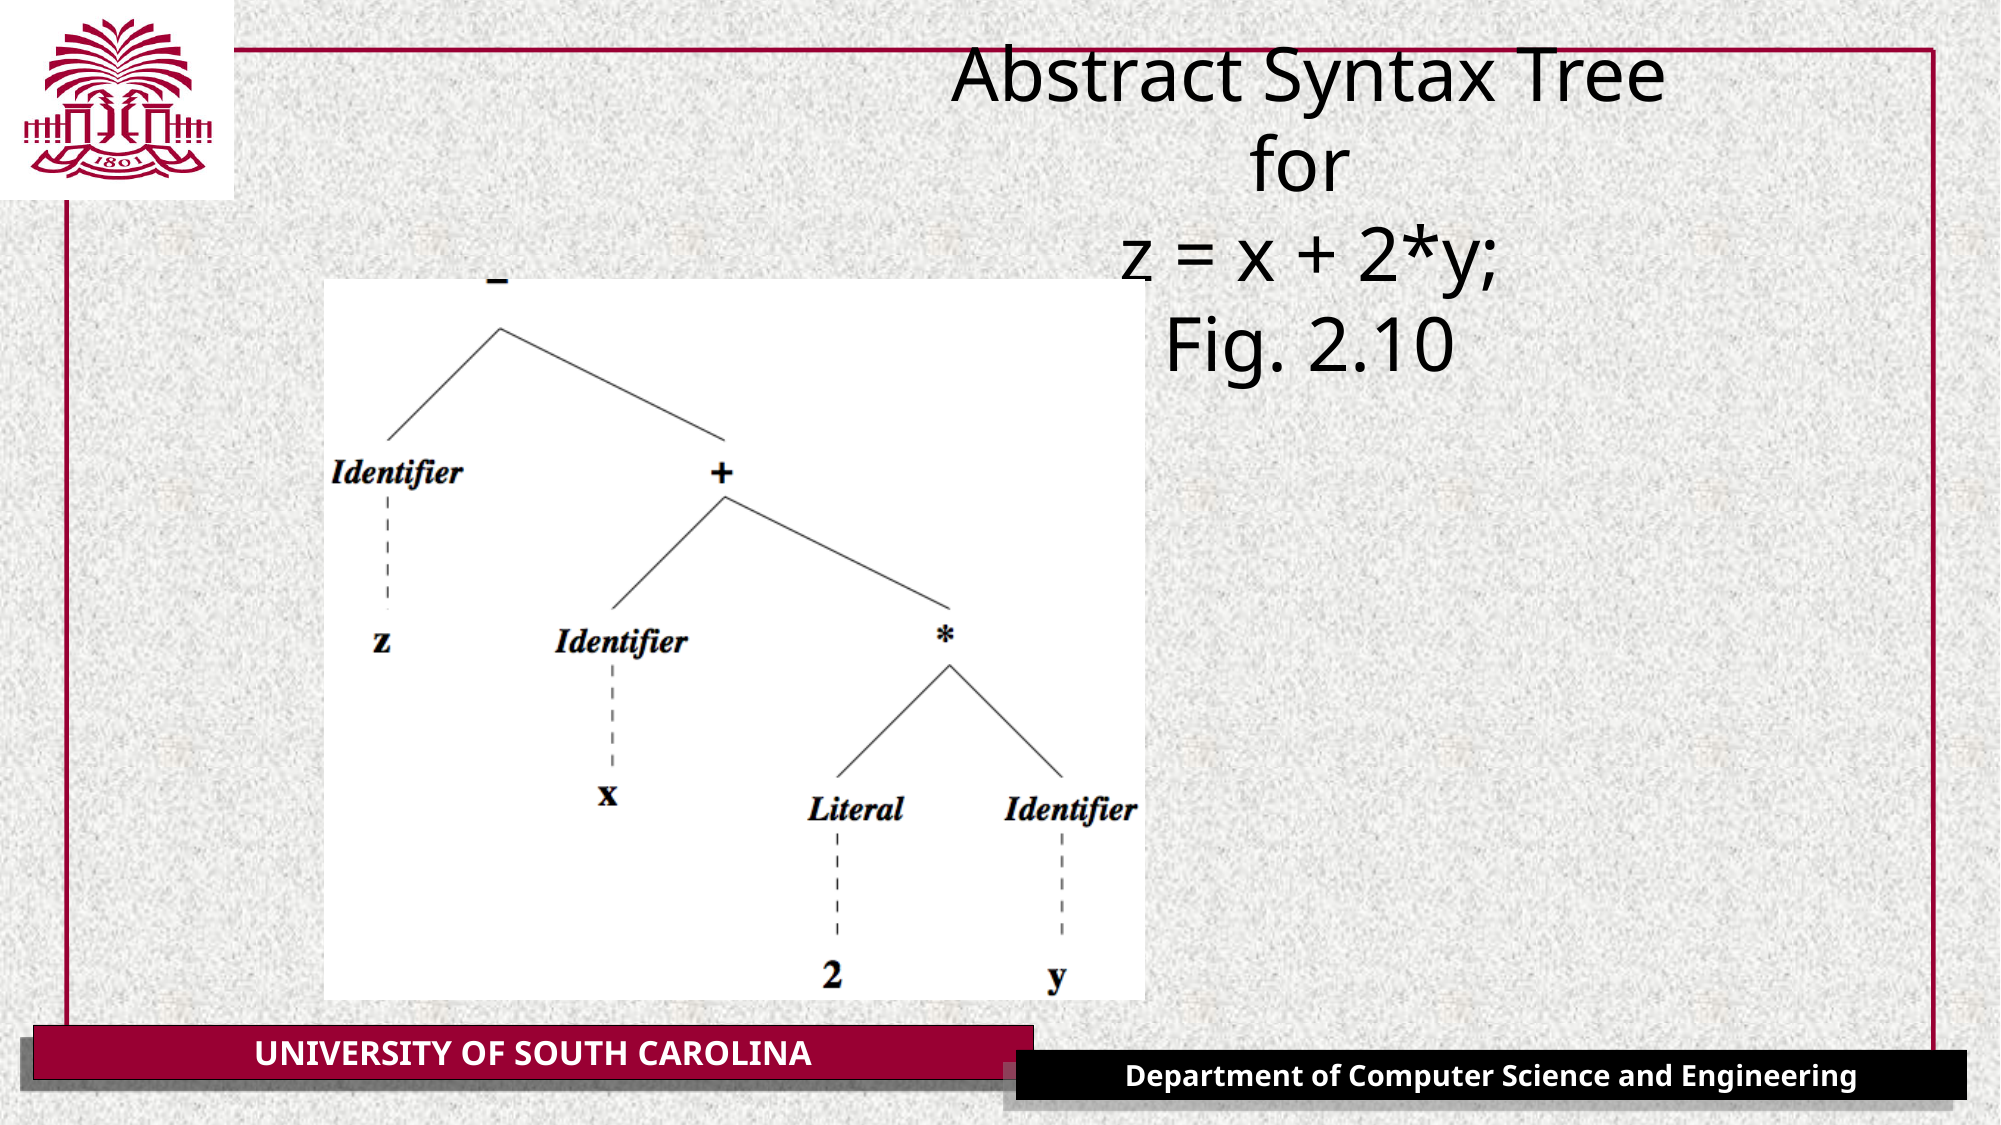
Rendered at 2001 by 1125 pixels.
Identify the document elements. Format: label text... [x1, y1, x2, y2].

title Abstract Syntax Tree for z = x + 2*y; Fig. 2.10 [924, 112, 1696, 300]
picture [0, 0, 2001, 1125]
